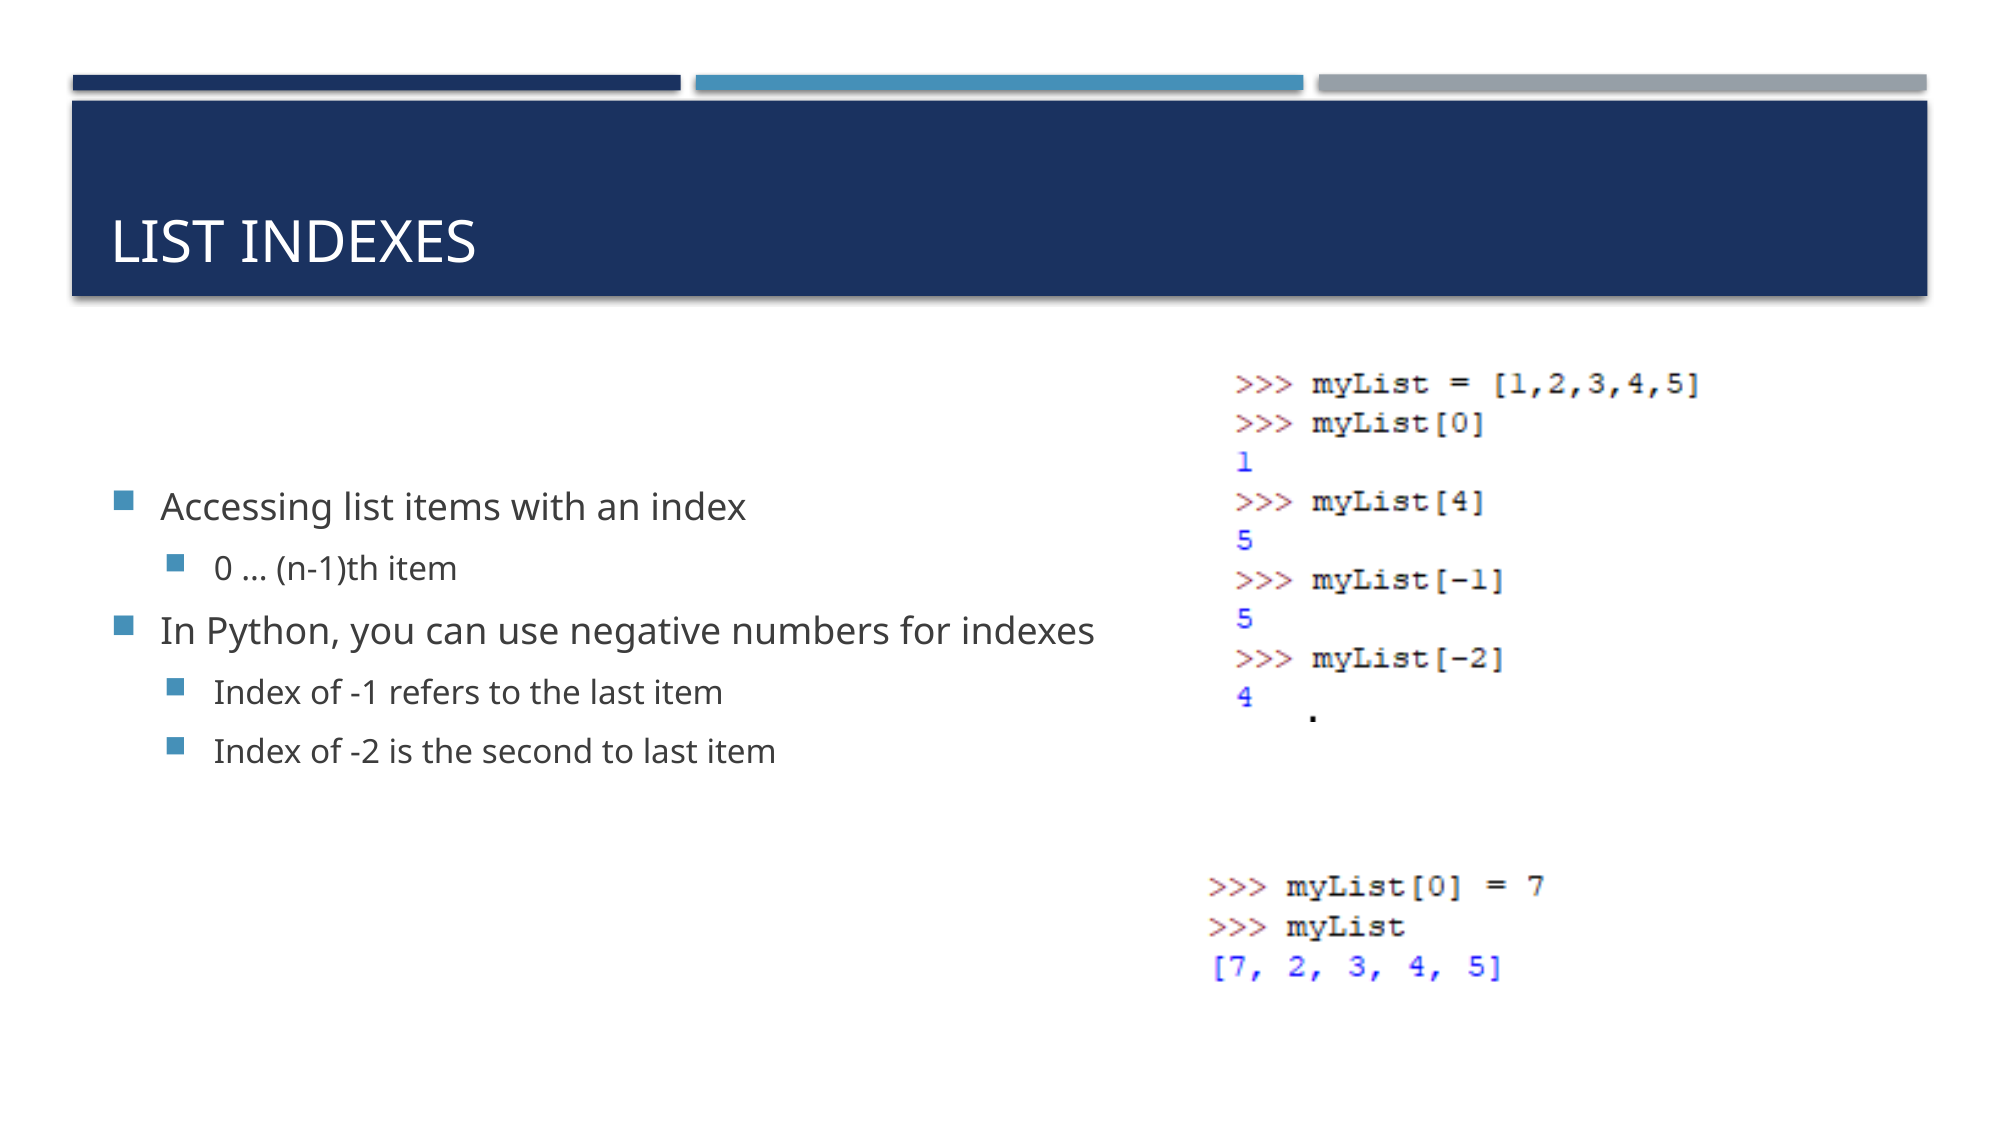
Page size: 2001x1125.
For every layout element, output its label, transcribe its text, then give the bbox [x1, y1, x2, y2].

picture [1232, 357, 1745, 723]
title List Indexes [95, 115, 1905, 282]
picture [1201, 869, 1590, 997]
list Accessing list items with an index 0 … (n-1)th item In Python, you can use negative numbers for indexes Index of -1 refers to the last item Index of -2 is the second to last item [95, 357, 1905, 962]
